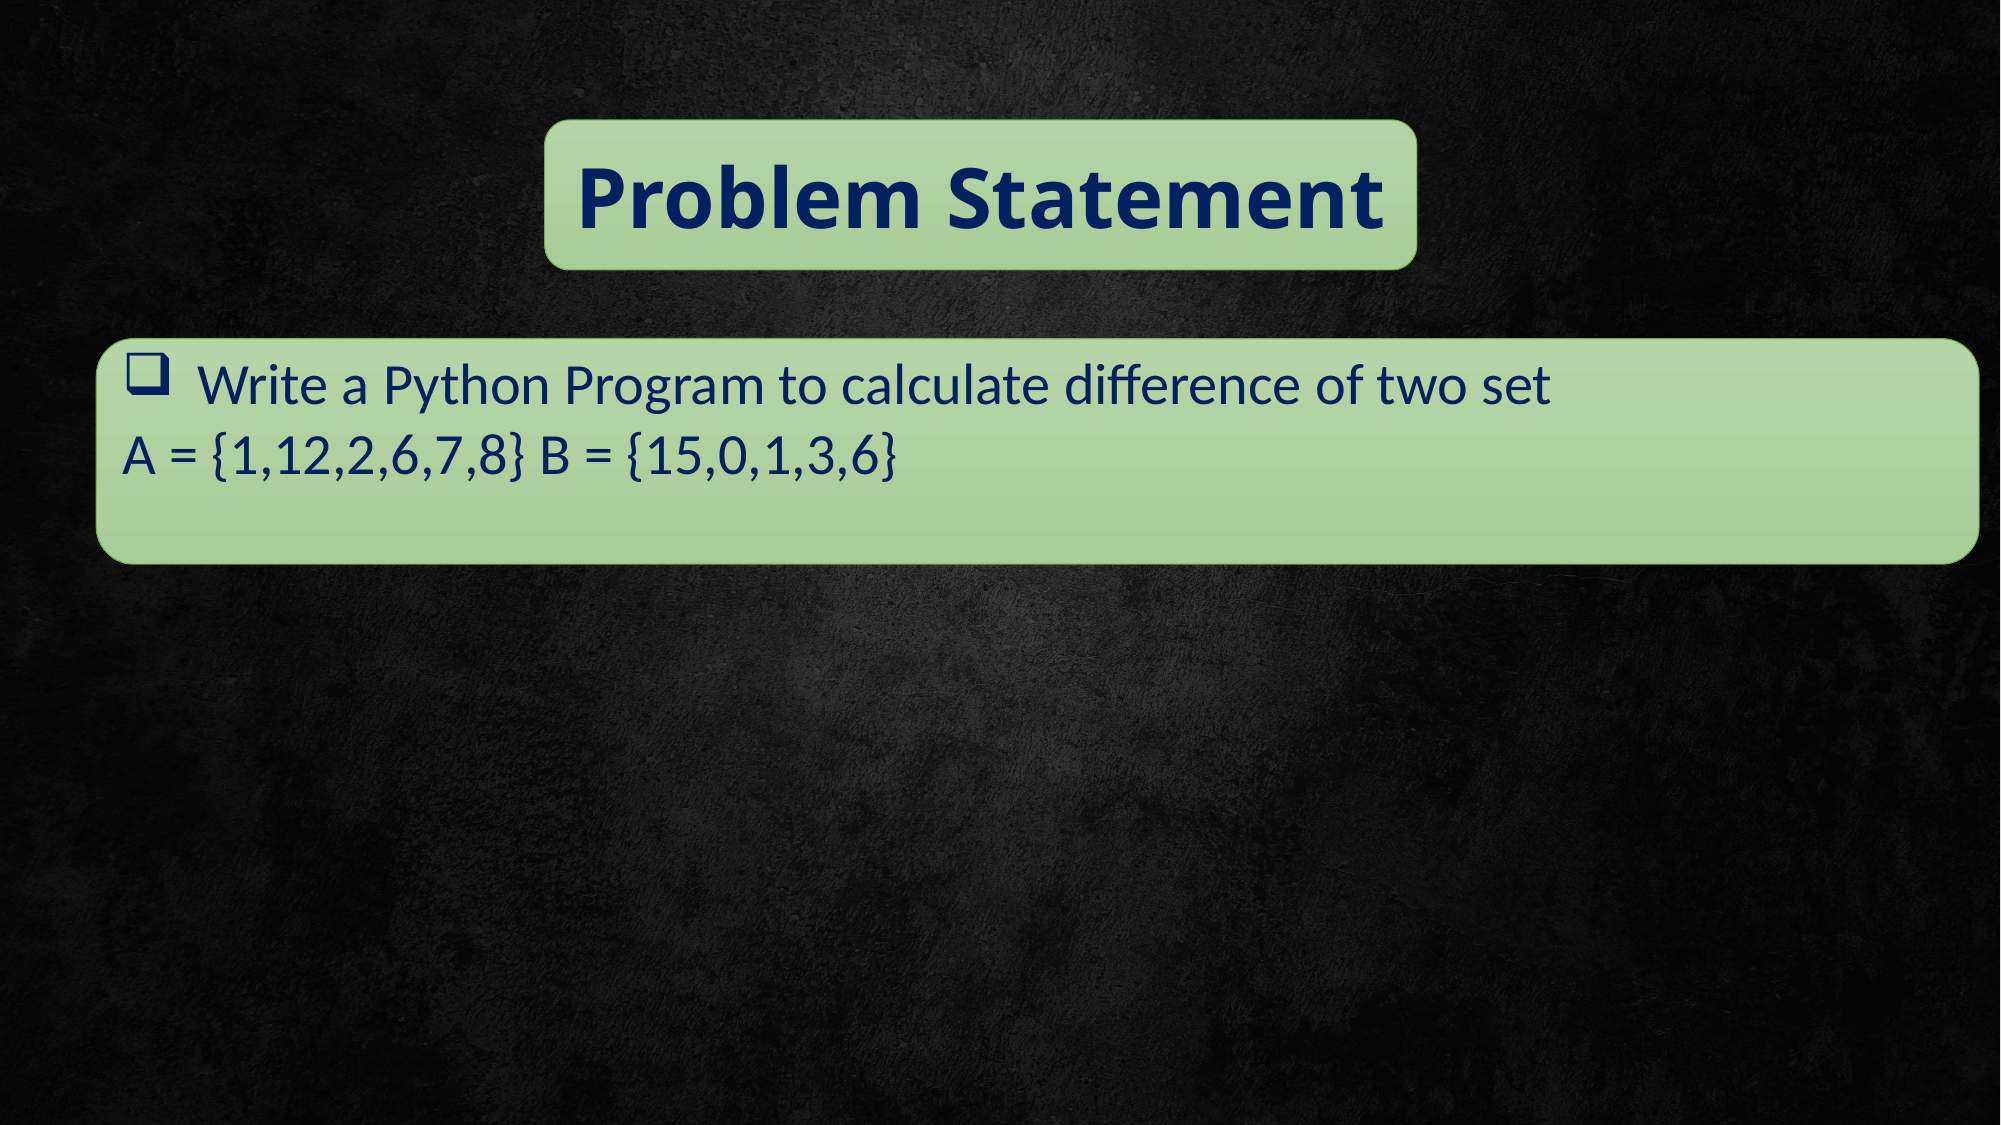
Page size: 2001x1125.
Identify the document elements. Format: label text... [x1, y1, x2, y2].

text_box Problem Statement [544, 119, 1418, 271]
picture [0, 0, 2001, 1125]
text_box Write a Python Program to calculate difference of two set A = {1,12,2,6,7,8} B = {15,0,1,3,6} [95, 337, 1980, 565]
